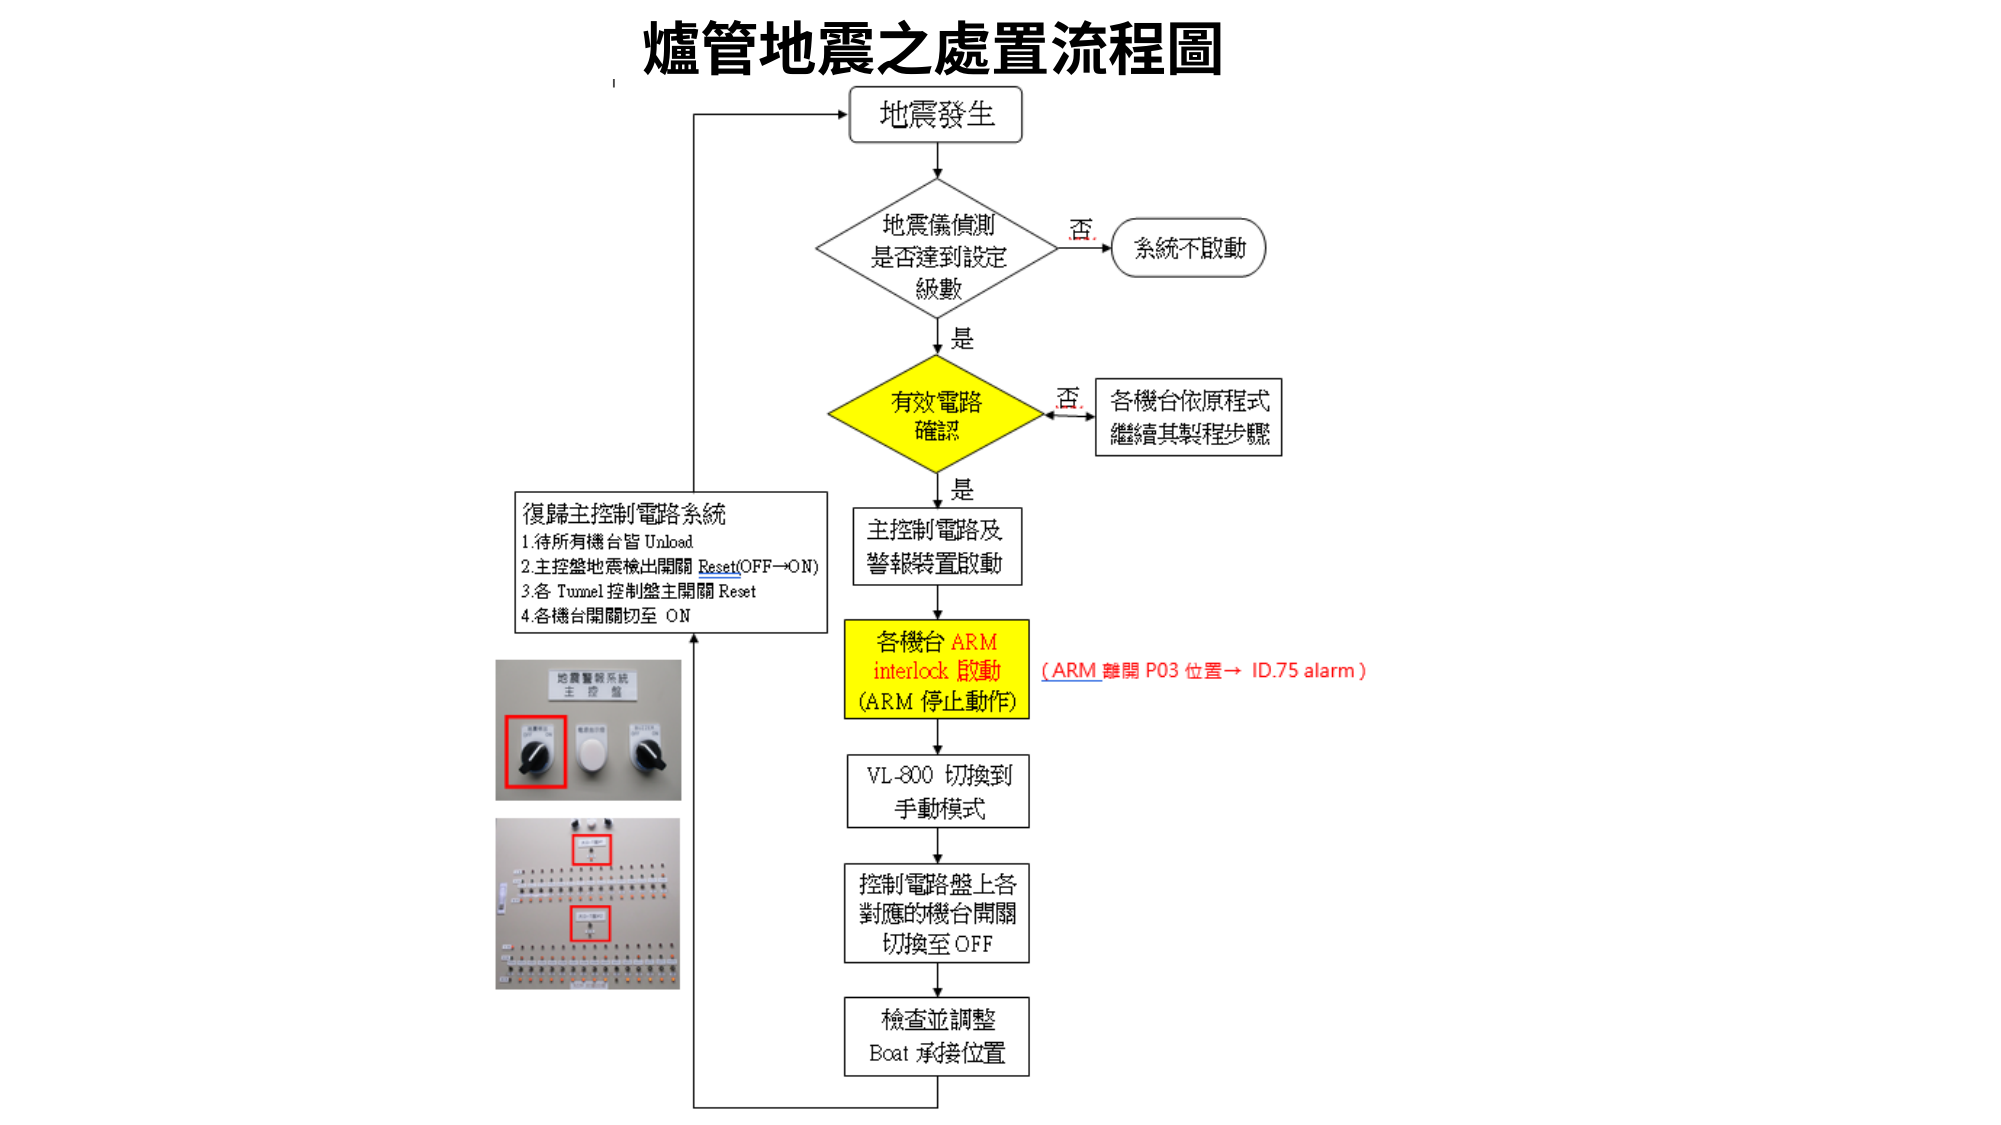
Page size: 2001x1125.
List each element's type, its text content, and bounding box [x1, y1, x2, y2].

text_box 爐管地震之處置流程圖 [627, 0, 1240, 79]
picture [490, 79, 1377, 1119]
